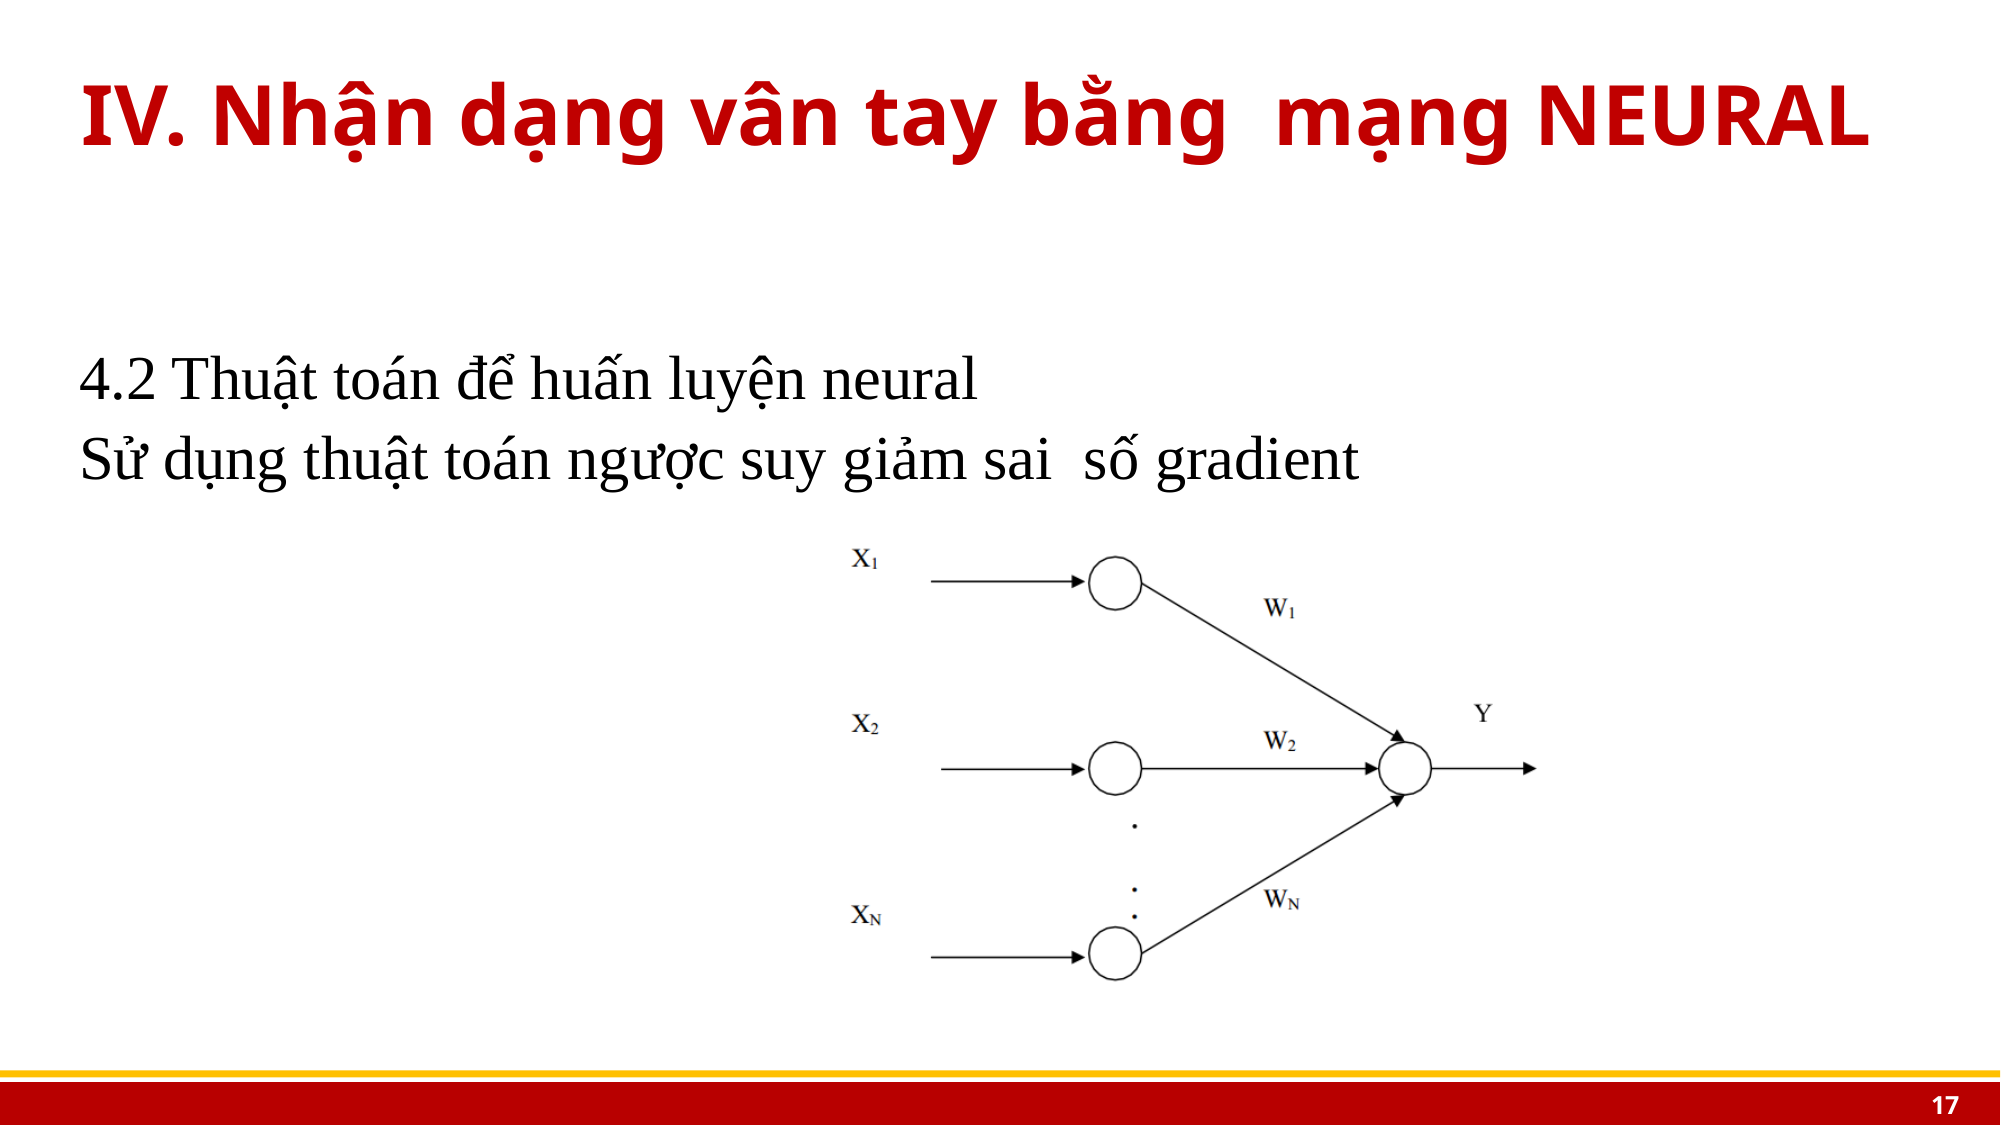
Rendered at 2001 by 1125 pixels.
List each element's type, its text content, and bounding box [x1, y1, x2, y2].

list 4.2 Thuật toán để huấn luyện neural Sử dụng thuật toán ngược suy giảm sai số gradient [64, 338, 1975, 1054]
slide_number 17 [1507, 1080, 1975, 1125]
picture [739, 514, 1595, 1013]
title IV. Nhận dạng vân tay bằng mạng NEURAL [66, 37, 1900, 188]
